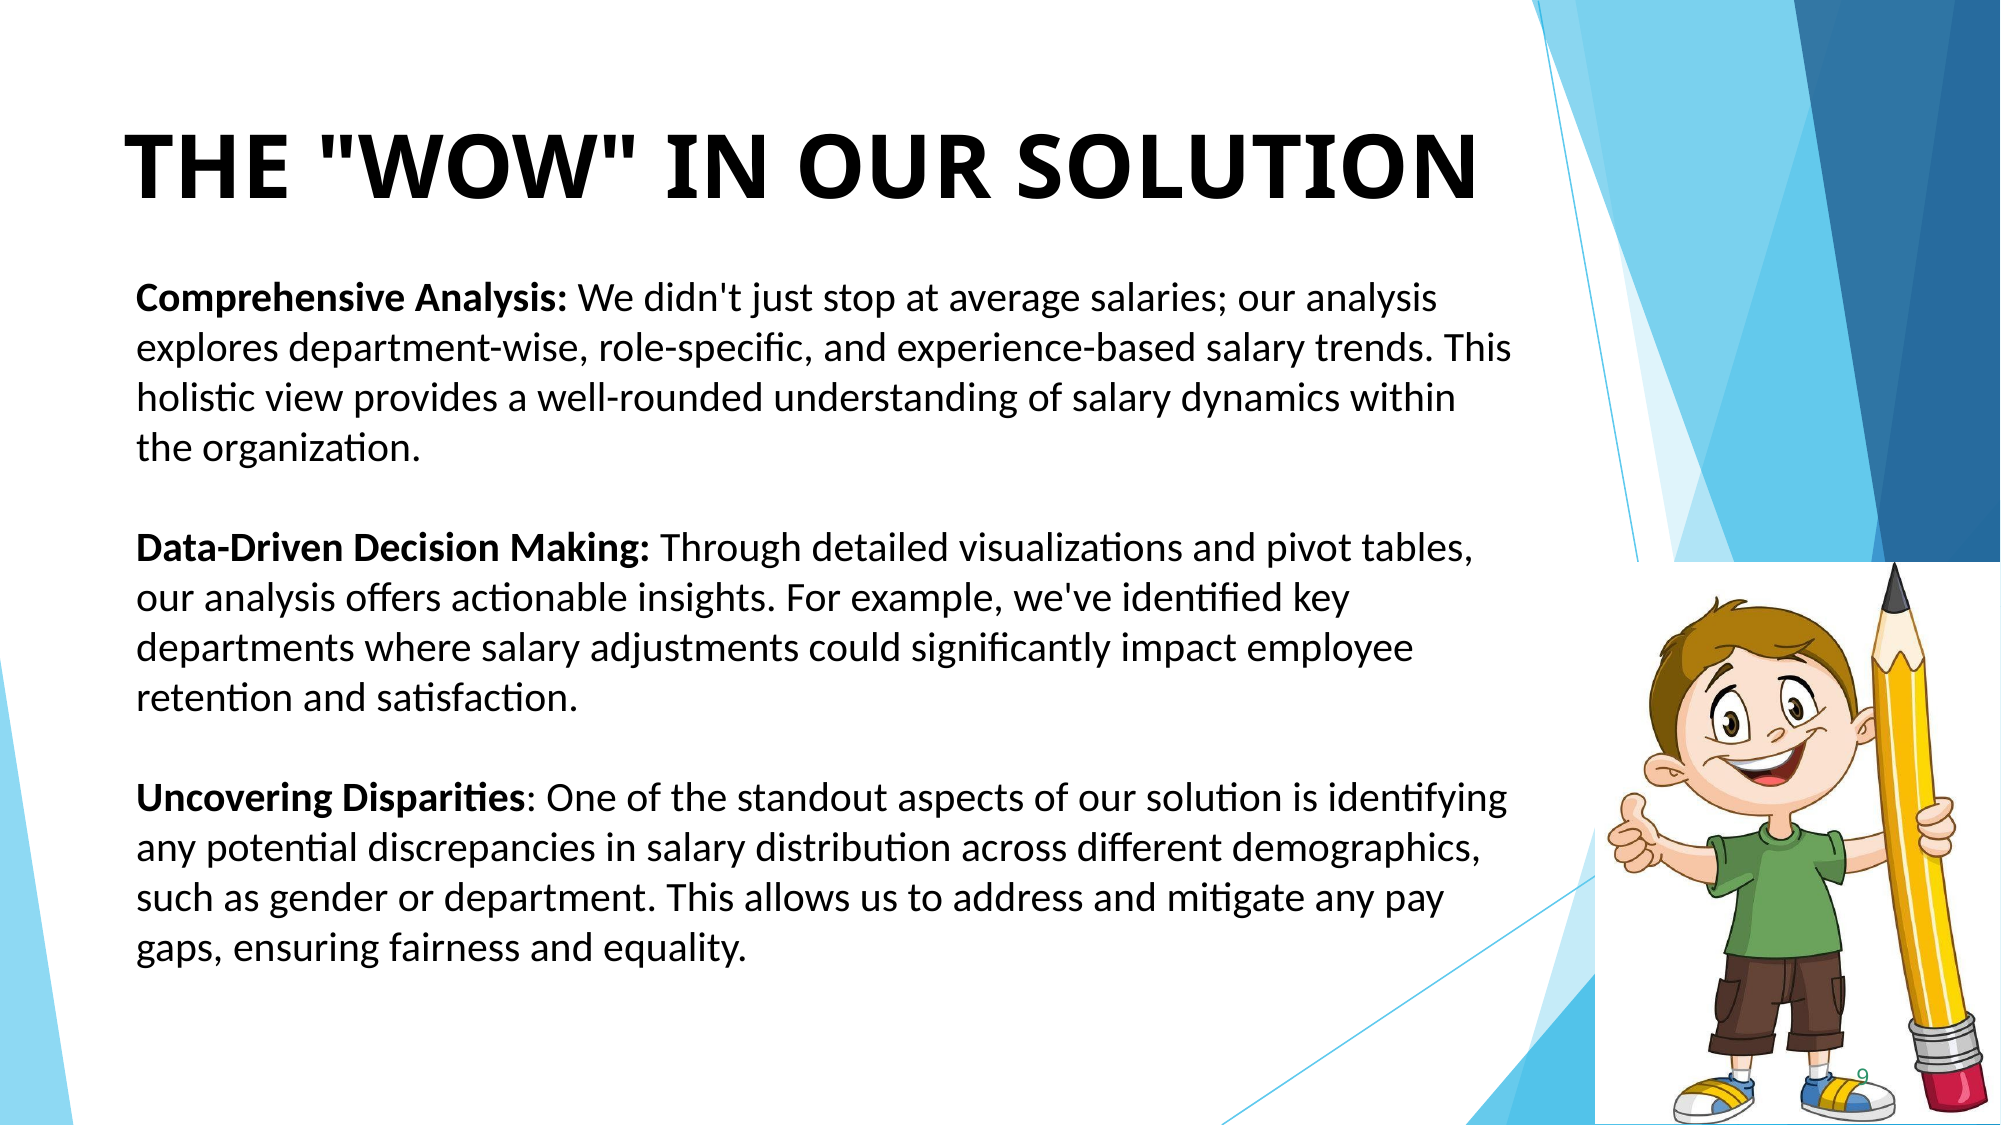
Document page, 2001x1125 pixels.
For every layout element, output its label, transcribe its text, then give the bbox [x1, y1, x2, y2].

title THE "WOW" IN OUR SOLUTION [121, 107, 1513, 262]
picture [1595, 562, 2000, 1124]
text_box Comprehensive Analysis: We didn't just stop at average salaries; our analysis explores department-wise, role-specific, and experience-based salary trends. This holistic view provides a well-rounded understanding of salary dynamics within the organization. Data-Driven Decision Making: Through detailed visualizations and pivot tables, our analysis offers actionable insights. For example, we've identified key departments where salary adjustments could significantly impact employee retention and satisfaction. Uncovering Disparities: One of the standout aspects of our solution is identifying any potential discrepancies in salary distribution across different demographics, such as gender or department. This allows us to address and mitigate any pay gaps, ensuring fairness and equality. [121, 262, 1534, 978]
text_box [1534, 386, 1850, 543]
